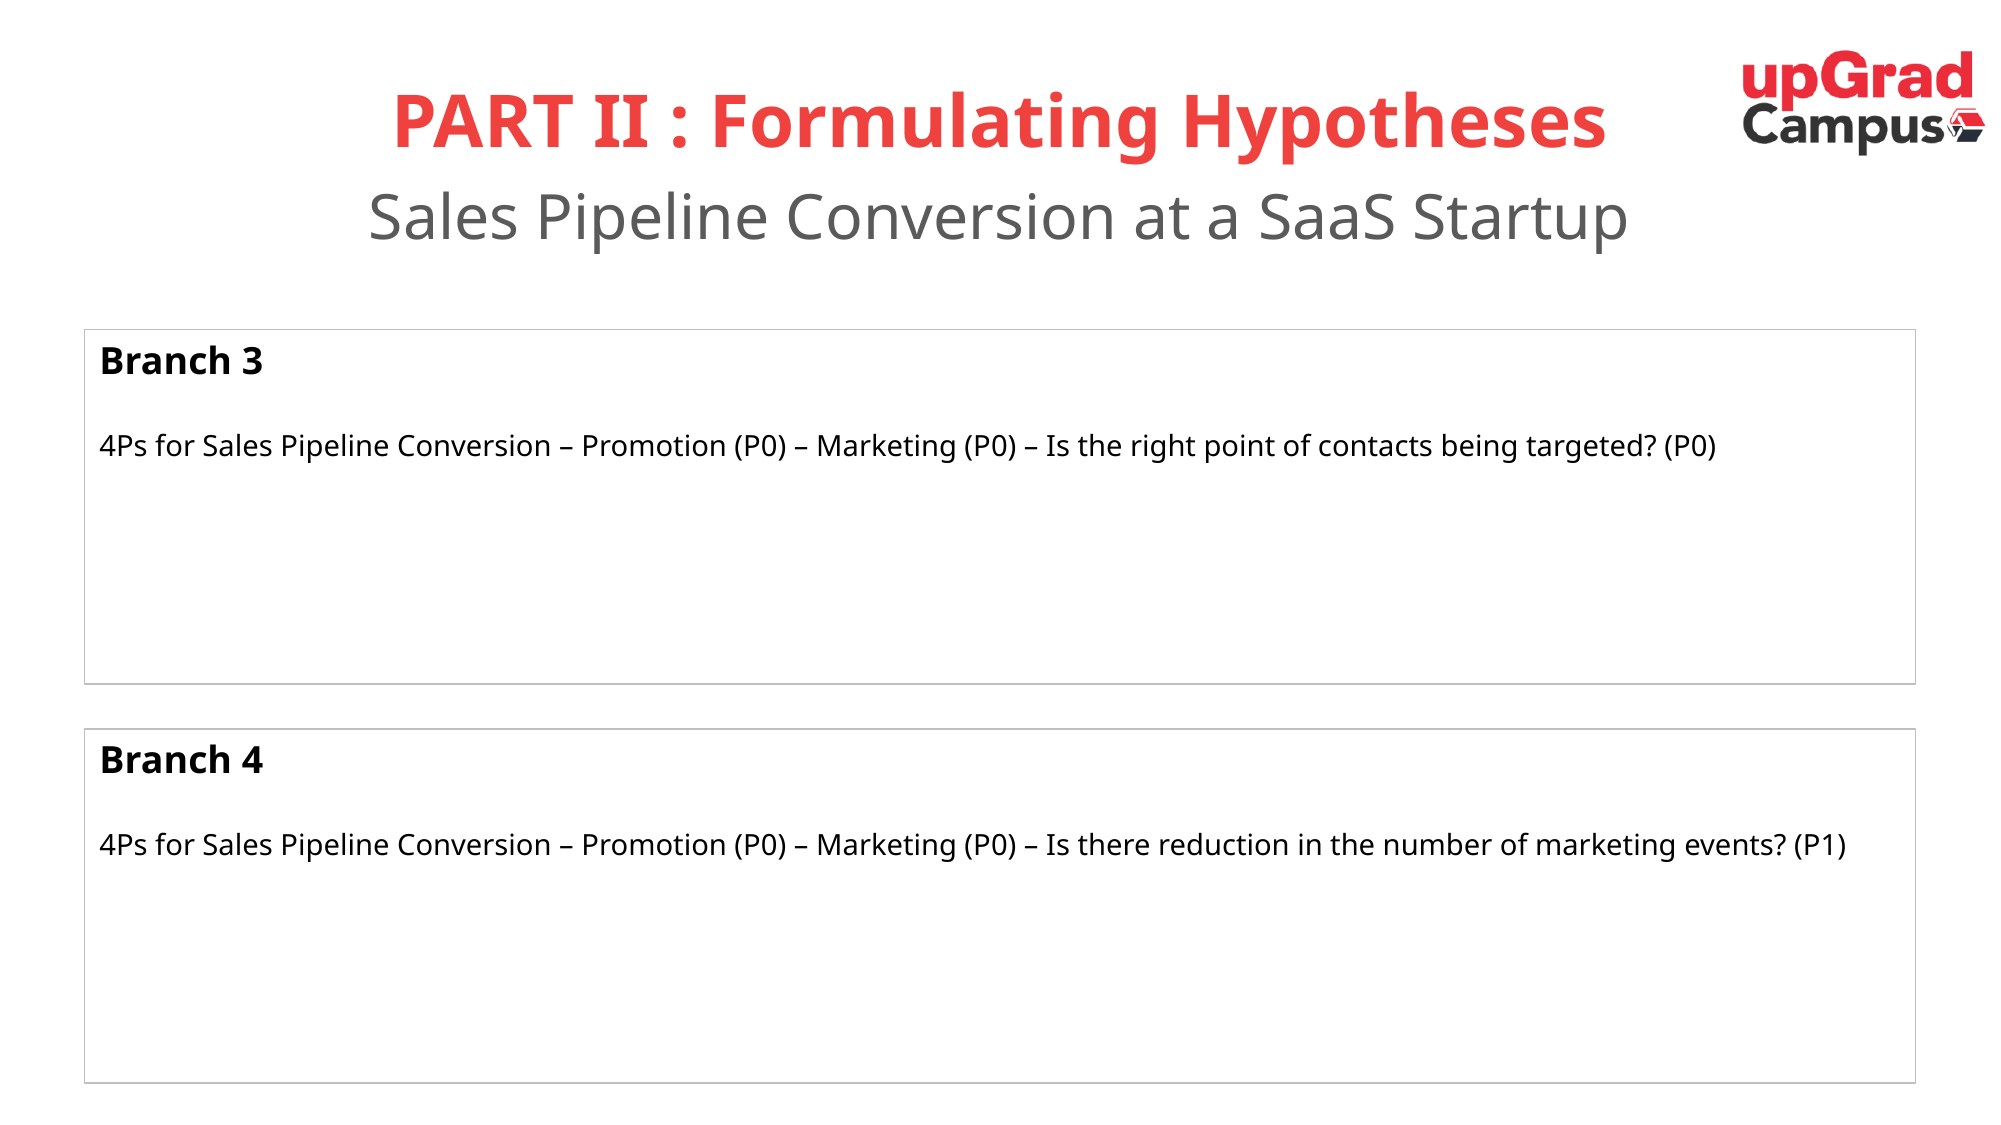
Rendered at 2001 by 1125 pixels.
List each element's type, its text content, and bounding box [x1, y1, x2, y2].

title PART II : Formulating Hypotheses Sales Pipeline Conversion at a SaaS Startup [137, 59, 1863, 278]
picture [1737, 41, 1988, 163]
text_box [84, 329, 1916, 1084]
